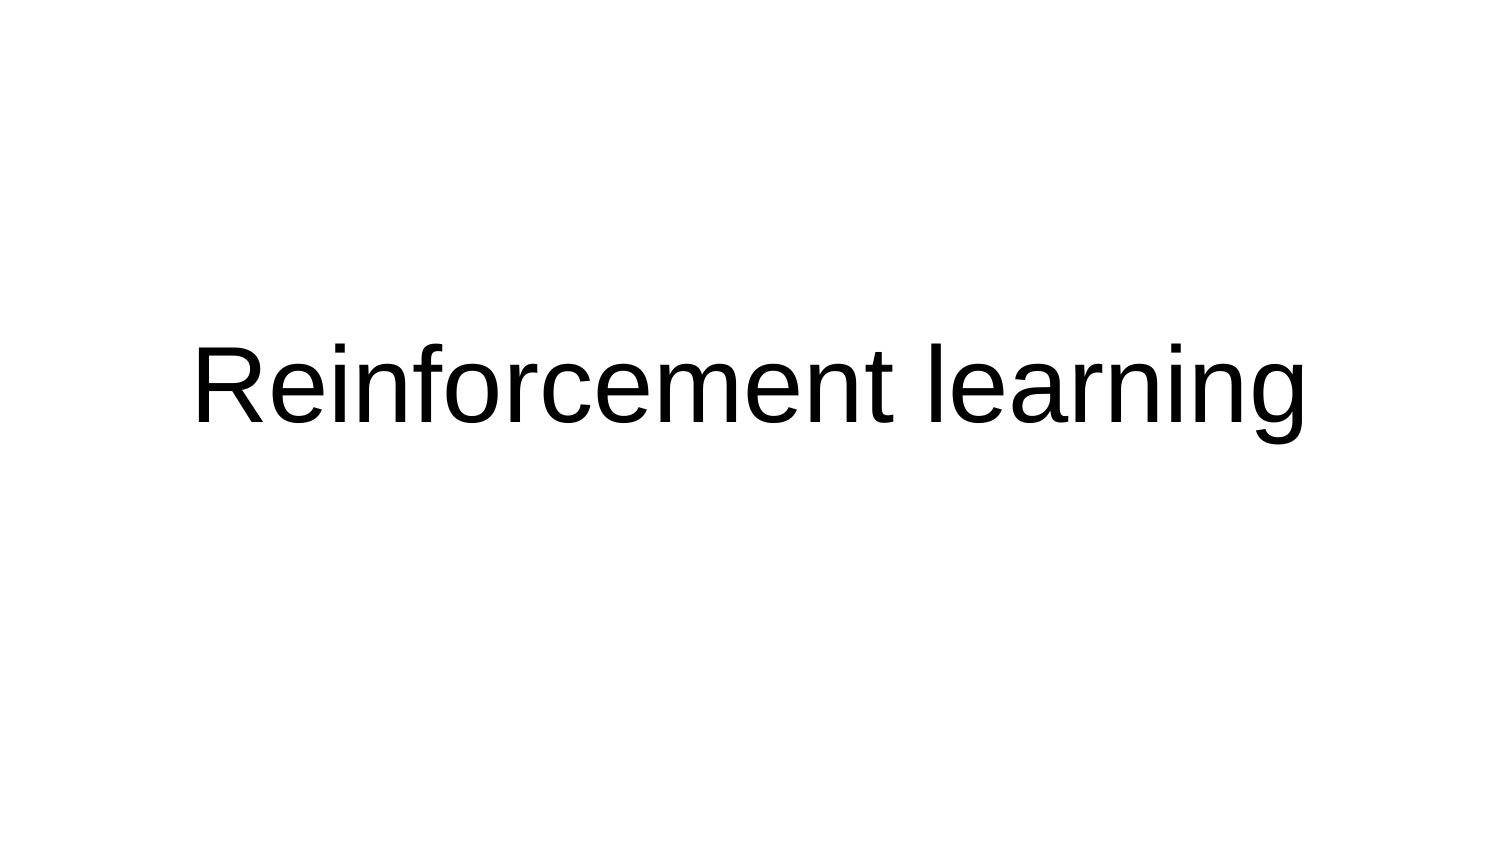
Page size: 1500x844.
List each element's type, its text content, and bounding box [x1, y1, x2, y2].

title Reinforcement learning [51, 122, 1449, 459]
